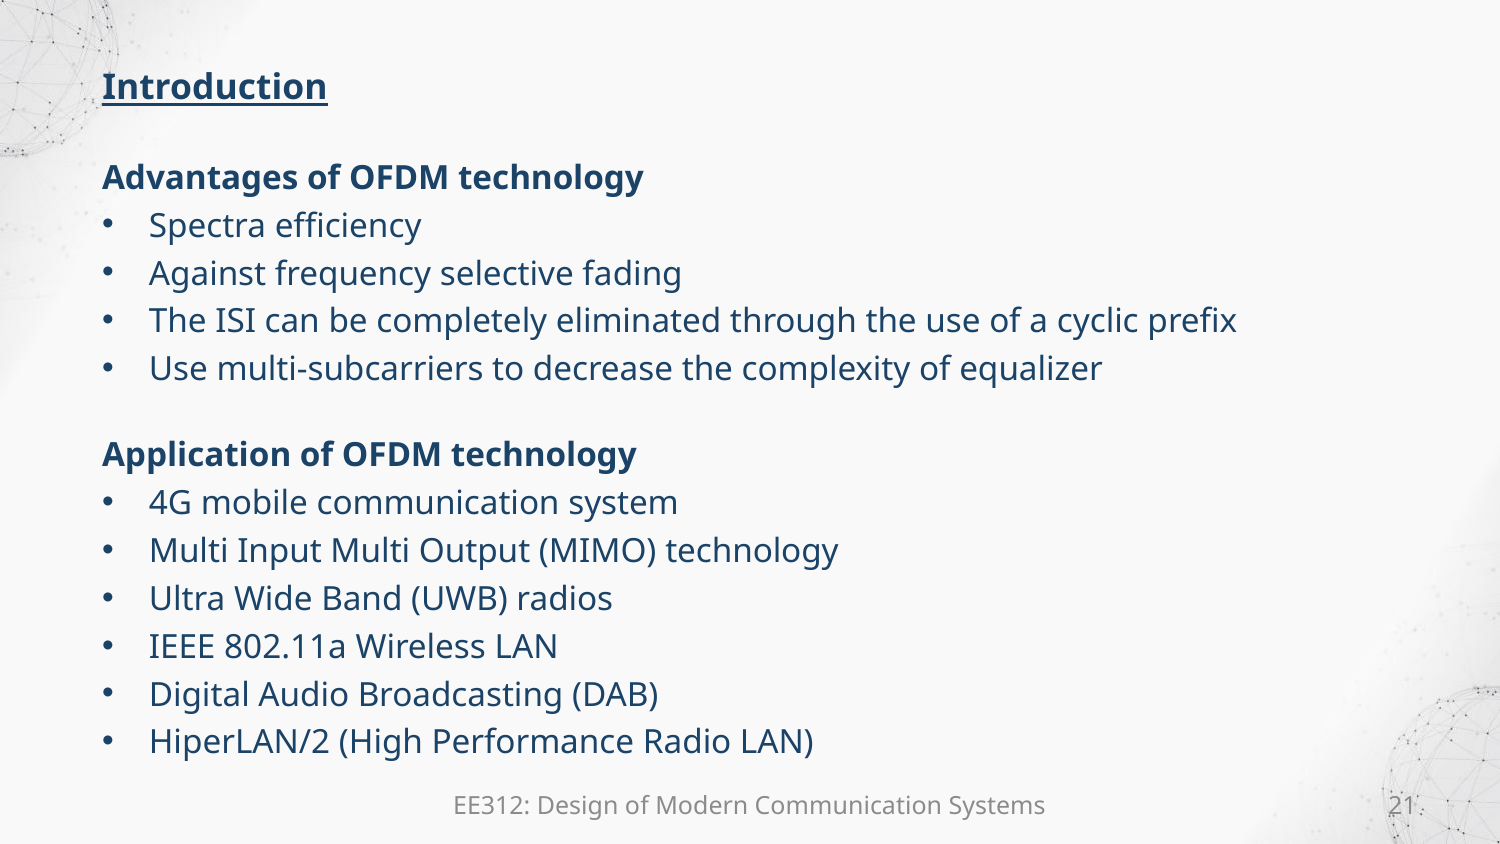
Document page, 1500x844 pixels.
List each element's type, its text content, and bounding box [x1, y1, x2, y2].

text_box Advantages of OFDM technology Spectra efficiency Against frequency selective fading The ISI can be completely eliminated through the use of a cyclic prefix Use multi-subcarriers to decrease the complexity of equalizer [90, 130, 1397, 393]
text_box Introduction [90, 28, 456, 113]
text_box EE312: Design of Modern Communication Systems [427, 782, 1073, 827]
text_box 21 [1099, 782, 1432, 827]
picture [0, 0, 1500, 844]
text_box Application of OFDM technology 4G mobile communication system Multi Input Multi Output (MIMO) technology Ultra Wide Band (UWB) radios IEEE 802.11a Wireless LAN Digital Audio Broadcasting (DAB) HiperLAN/2 (High Performance Radio LAN) [90, 407, 1397, 767]
